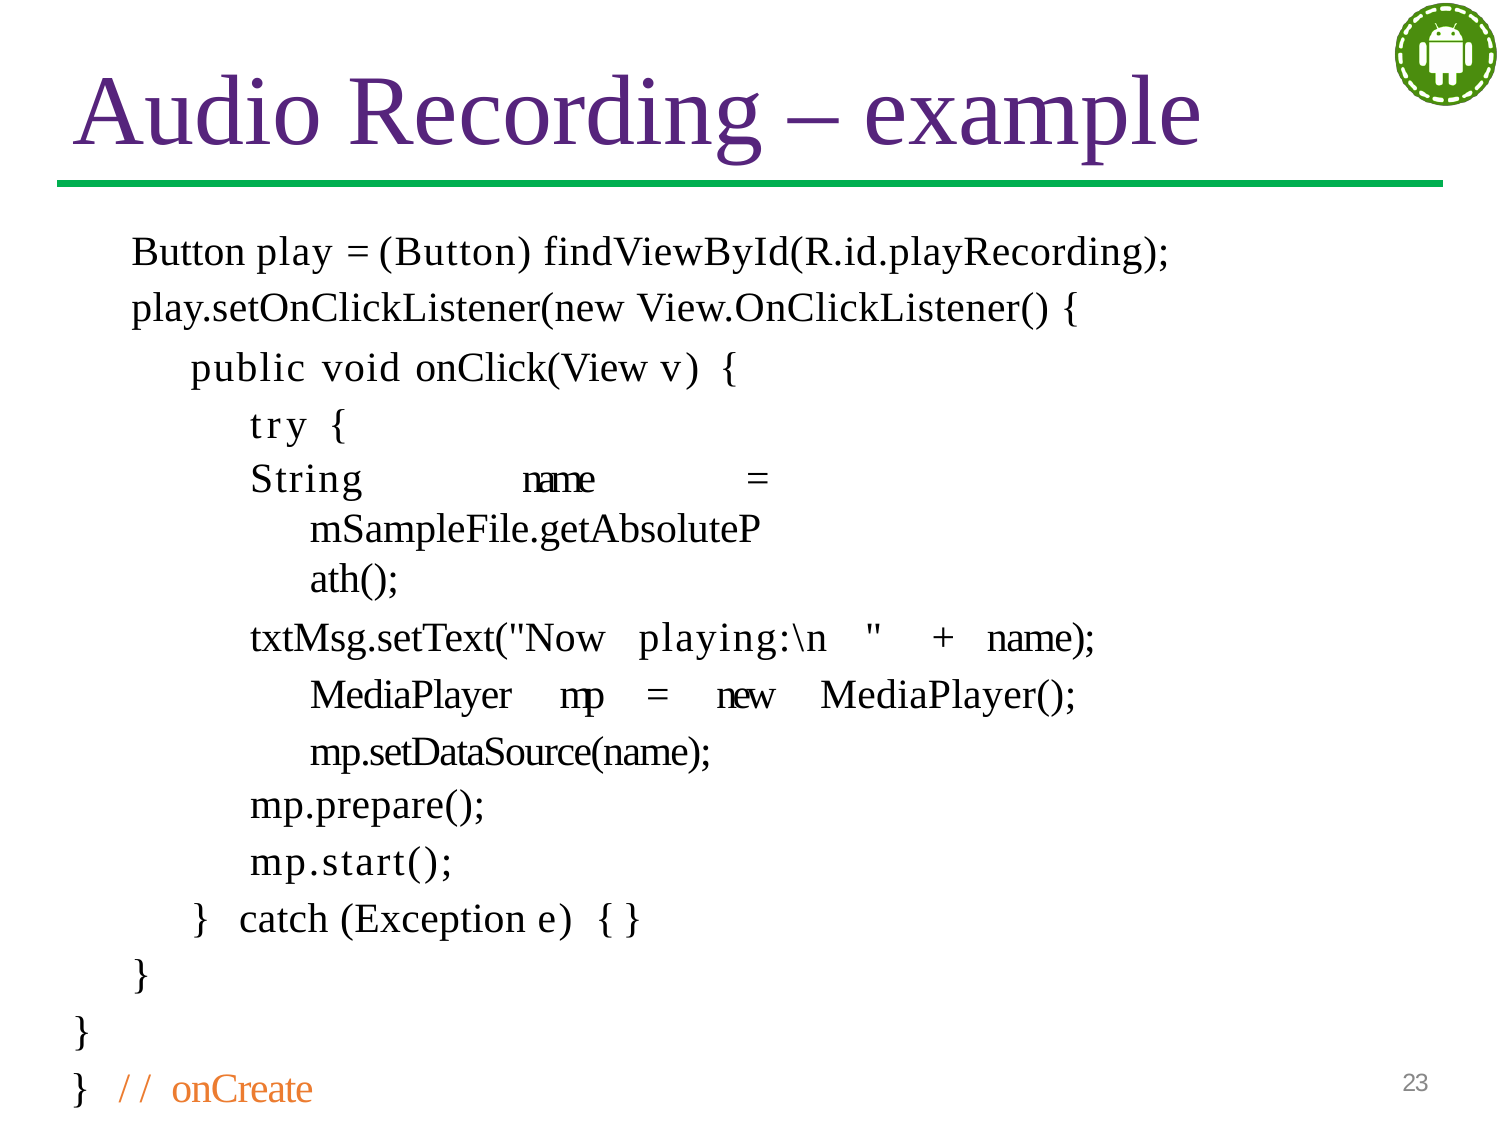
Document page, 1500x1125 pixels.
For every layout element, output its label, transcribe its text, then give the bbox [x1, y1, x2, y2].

text_box Button play = (Button) findViewById(R.id.playRecording); play.setOnClickListener(new View.OnClickListener() { public void onClick(View v) { try { String name = mSampleFile.getAbsolutePath(); txtMsg.setText("Now playing:\n " + name); MediaPlayer mp = new MediaPlayer(); mp.setDataSource(name); mp.prepare(); mp.start(); } catch (Exception e) {} } } } // onCreate [70, 214, 1246, 1111]
title Audio Recording – example [70, 42, 1205, 214]
picture [1391, 0, 1500, 109]
slide_number 23 [1398, 1070, 1432, 1125]
